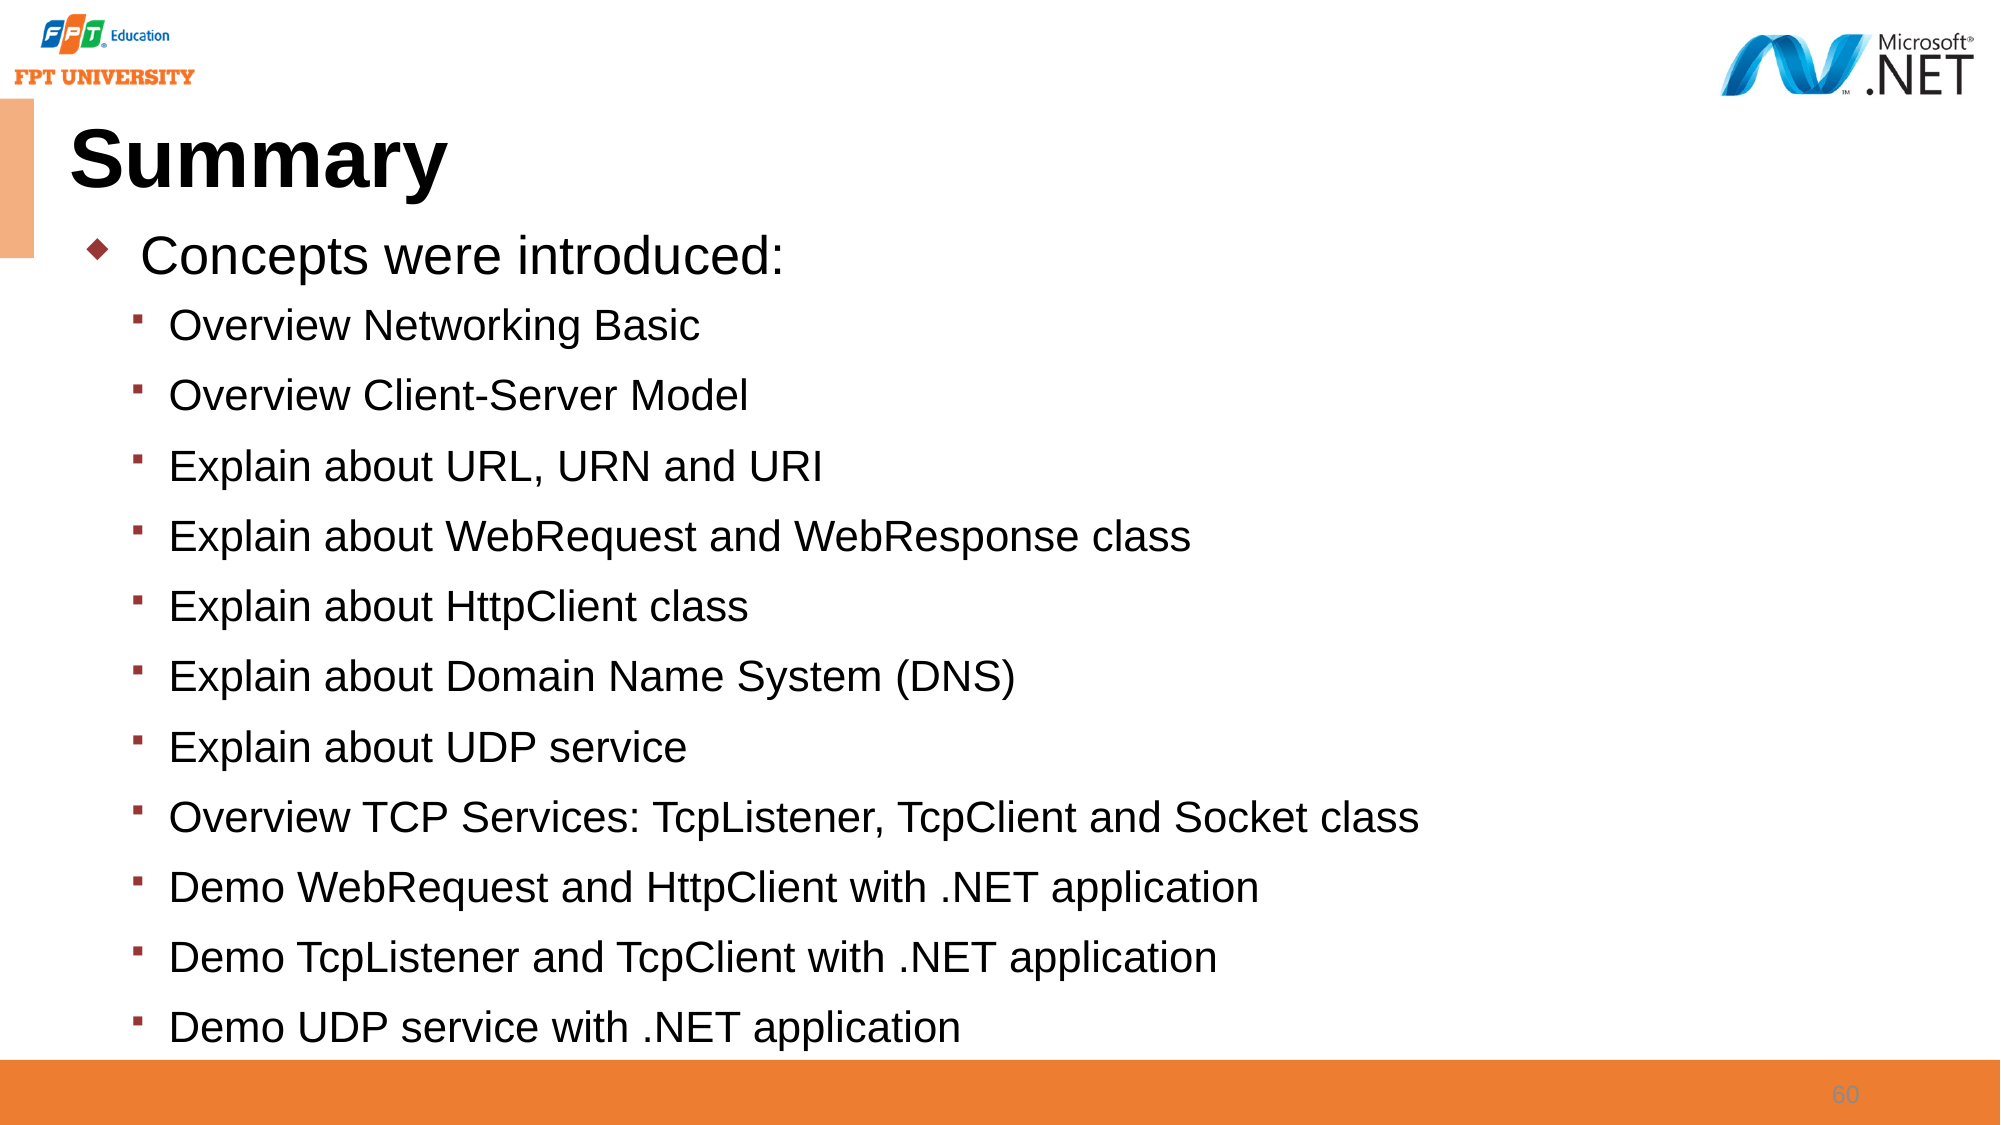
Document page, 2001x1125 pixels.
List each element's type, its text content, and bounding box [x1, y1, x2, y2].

list Concepts were introduced: Overview Networking Basic Overview Client-Server Model Explain about URL, URN and URI Explain about WebRequest and WebResponse class Explain about HttpClient class Explain about Domain Name System (DNS) Explain about UDP service Overview TCP Services: TcpListener, TcpClient and Socket class Demo WebRequest and HttpClient with .NET application Demo TcpListener and TcpClient with .NET application Demo UDP service with .NET application [69, 200, 1892, 1055]
title Summary [54, 111, 1780, 209]
picture [1685, 0, 2001, 129]
slide_number 60 [1424, 1063, 1875, 1123]
picture [7, 0, 202, 95]
